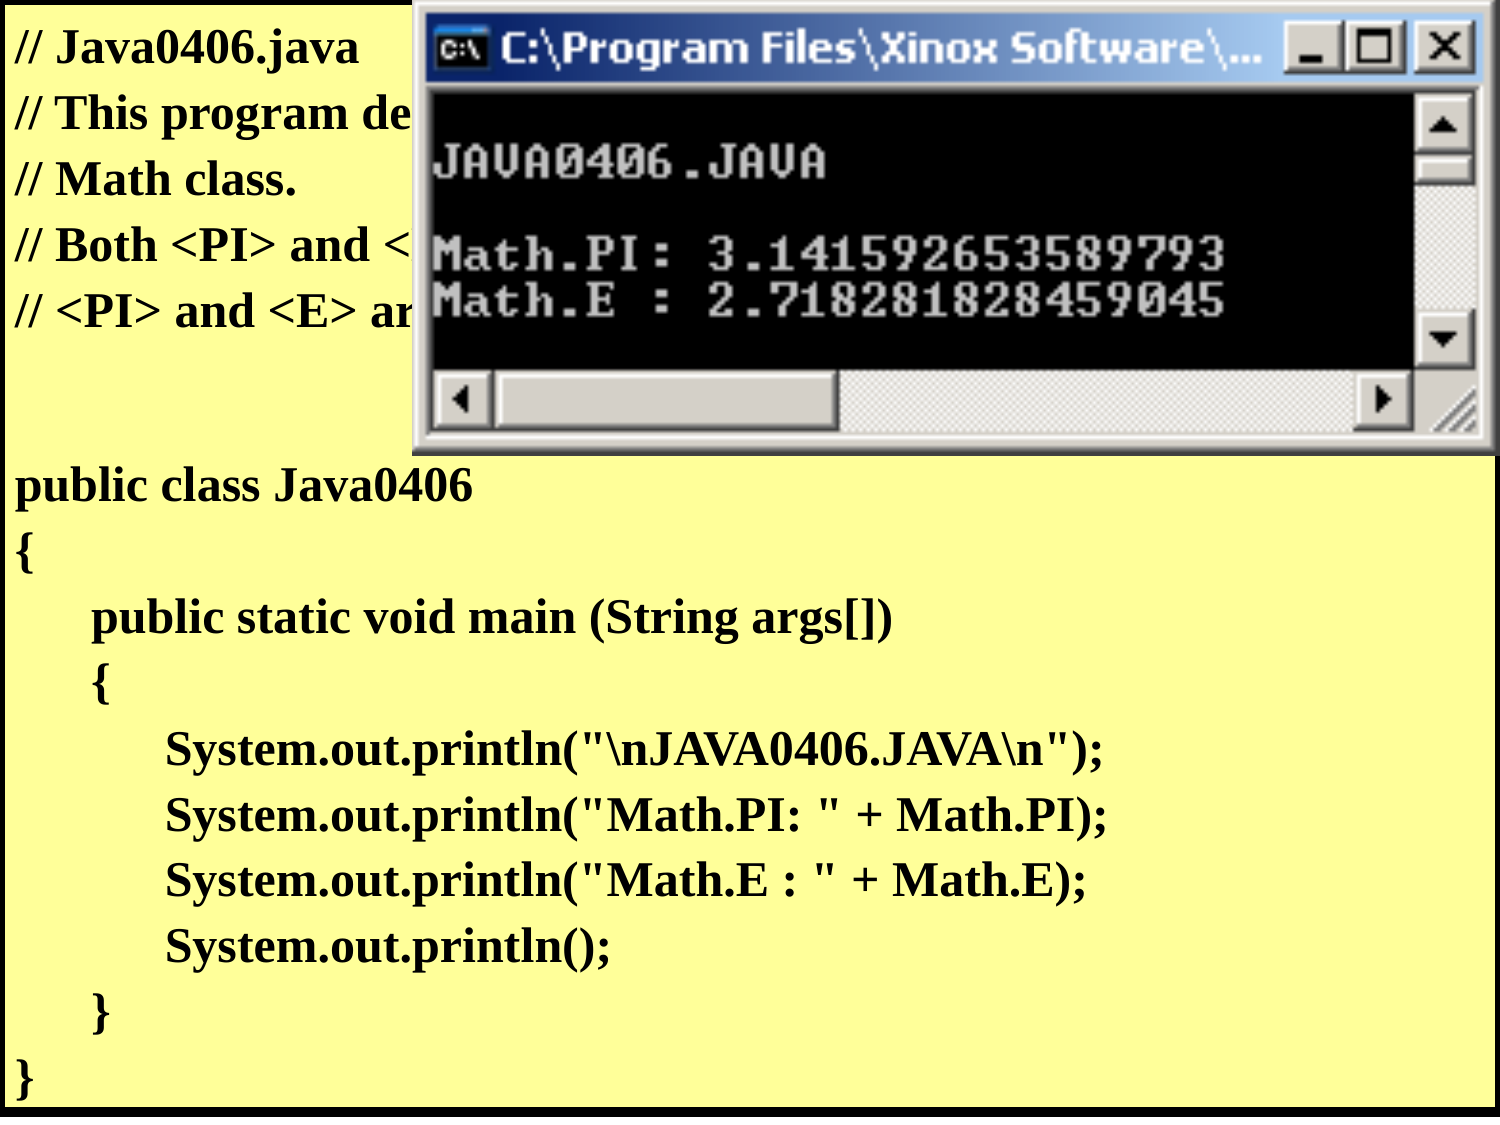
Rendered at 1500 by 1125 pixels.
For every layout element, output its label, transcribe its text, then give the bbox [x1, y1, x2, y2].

picture [412, 0, 1500, 456]
text_box // Java0406.java // This program demonstrates the <PI> and <E> fields of the // Math class. // Both <PI> and <E> are "final" attributes of the <Math> class. // <PI> and <E> are not methods. Note there are no parentheses. public class Java0406 { public static void main (String args[]) { System.out.println("\nJAVA0406.JAVA\n"); System.out.println("Math.PI: " + Math.PI); System.out.println("Math.E : " + Math.E); System.out.println(); } } [0, 0, 1500, 1113]
